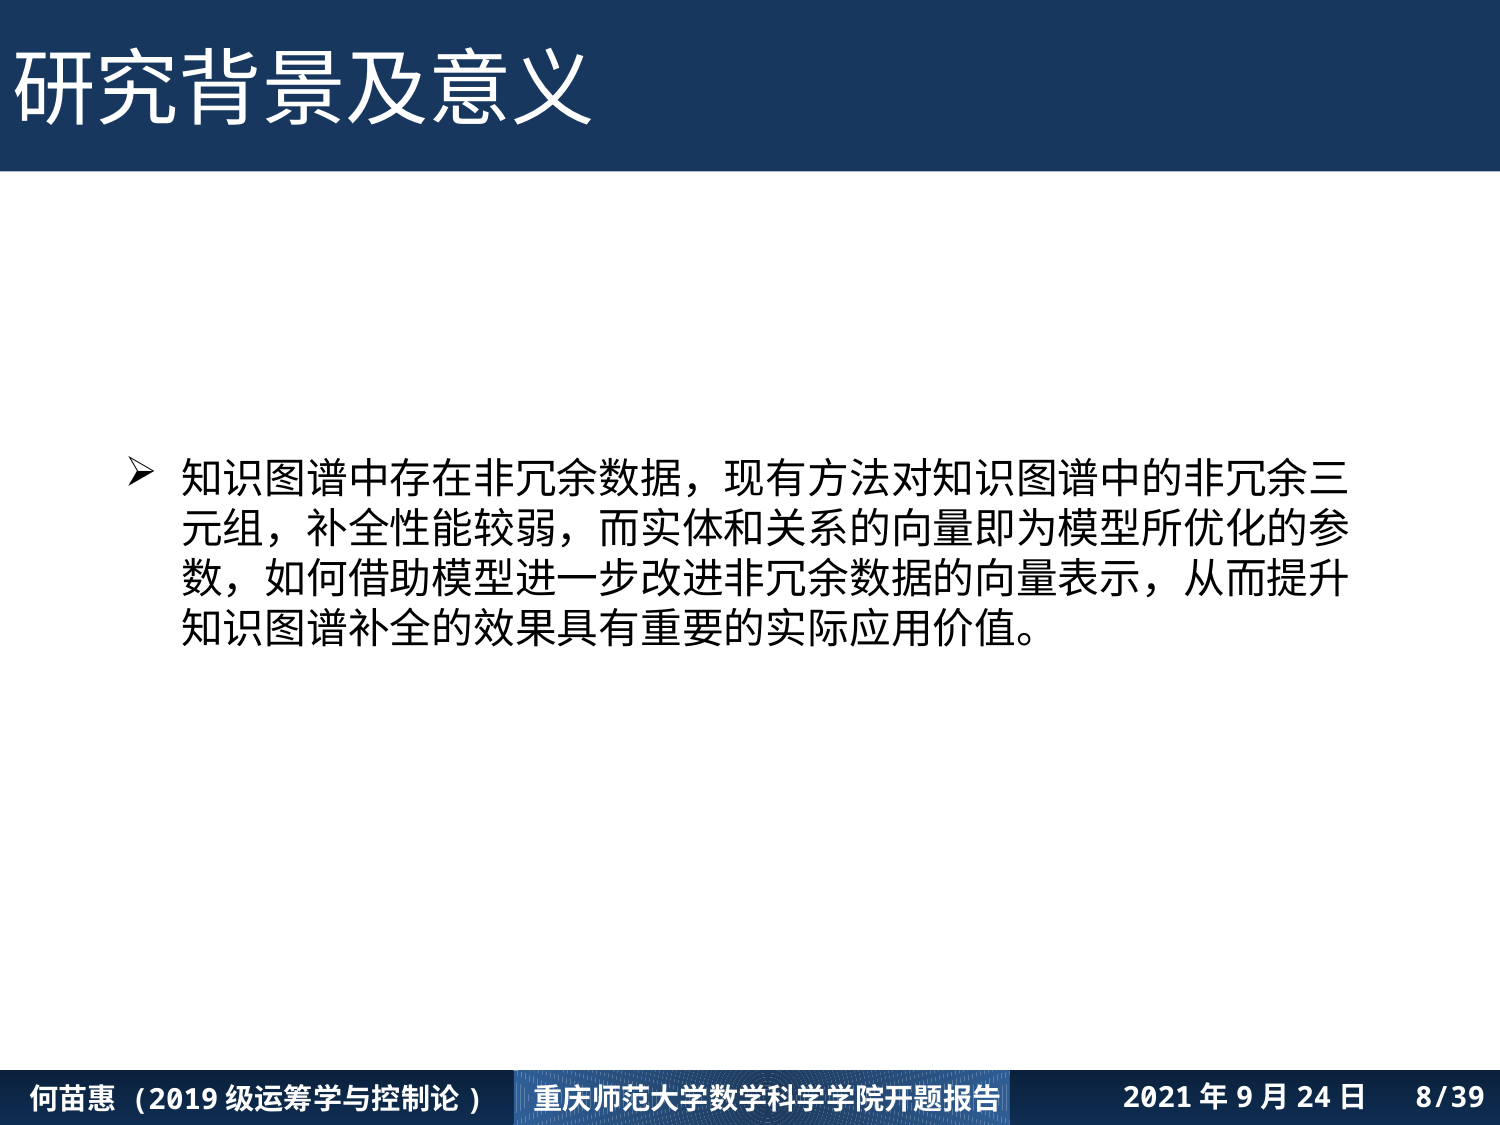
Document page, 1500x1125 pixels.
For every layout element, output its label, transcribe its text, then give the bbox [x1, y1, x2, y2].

text_box 知识图谱中存在非冗余数据，现有方法对知识图谱中的非冗余三元组，补全性能较弱，而实体和关系的向量即为模型所优化的参数，如何借助模型进一步改进非冗余数据的向量表示，从而提升知识图谱补全的效果具有重要的实际应用价值。 [110, 444, 1388, 760]
text_box 重庆师范大学数学科学学院开题报告 [512, 1068, 1008, 1125]
text_box 何苗惠 (2019级运筹学与控制论) [0, 1068, 512, 1125]
text_box 2021年9月24日 /39 [1008, 1068, 1500, 1125]
text_box 研究背景及意义 [0, 0, 1500, 173]
